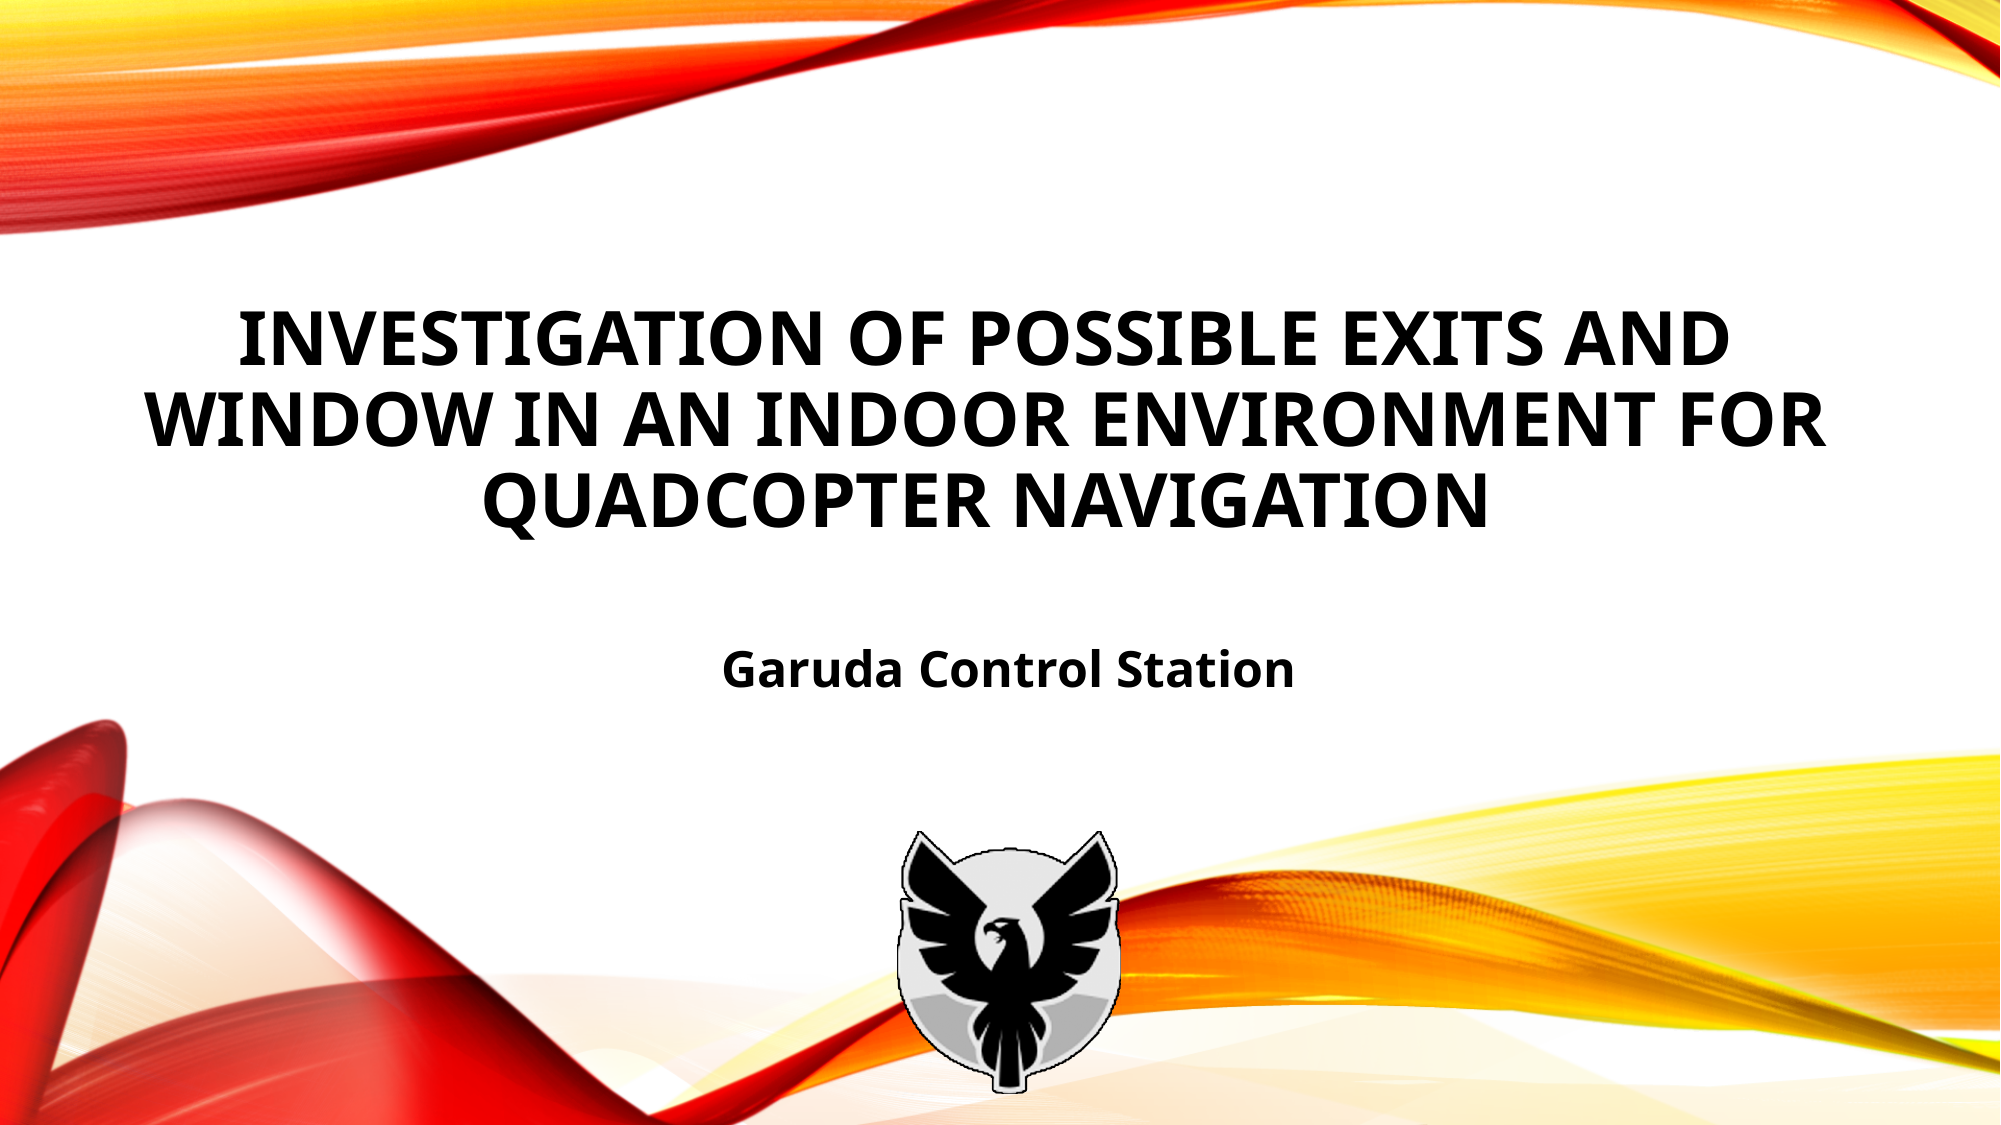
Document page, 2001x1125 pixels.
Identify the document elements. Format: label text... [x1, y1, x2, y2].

picture [0, 0, 2000, 237]
picture [0, 717, 2000, 1125]
subtitle Garuda Control Station [234, 637, 1784, 750]
title Investigation of possible exits and window in an Indoor environment for Quadcopter Navigation [44, 121, 1929, 551]
